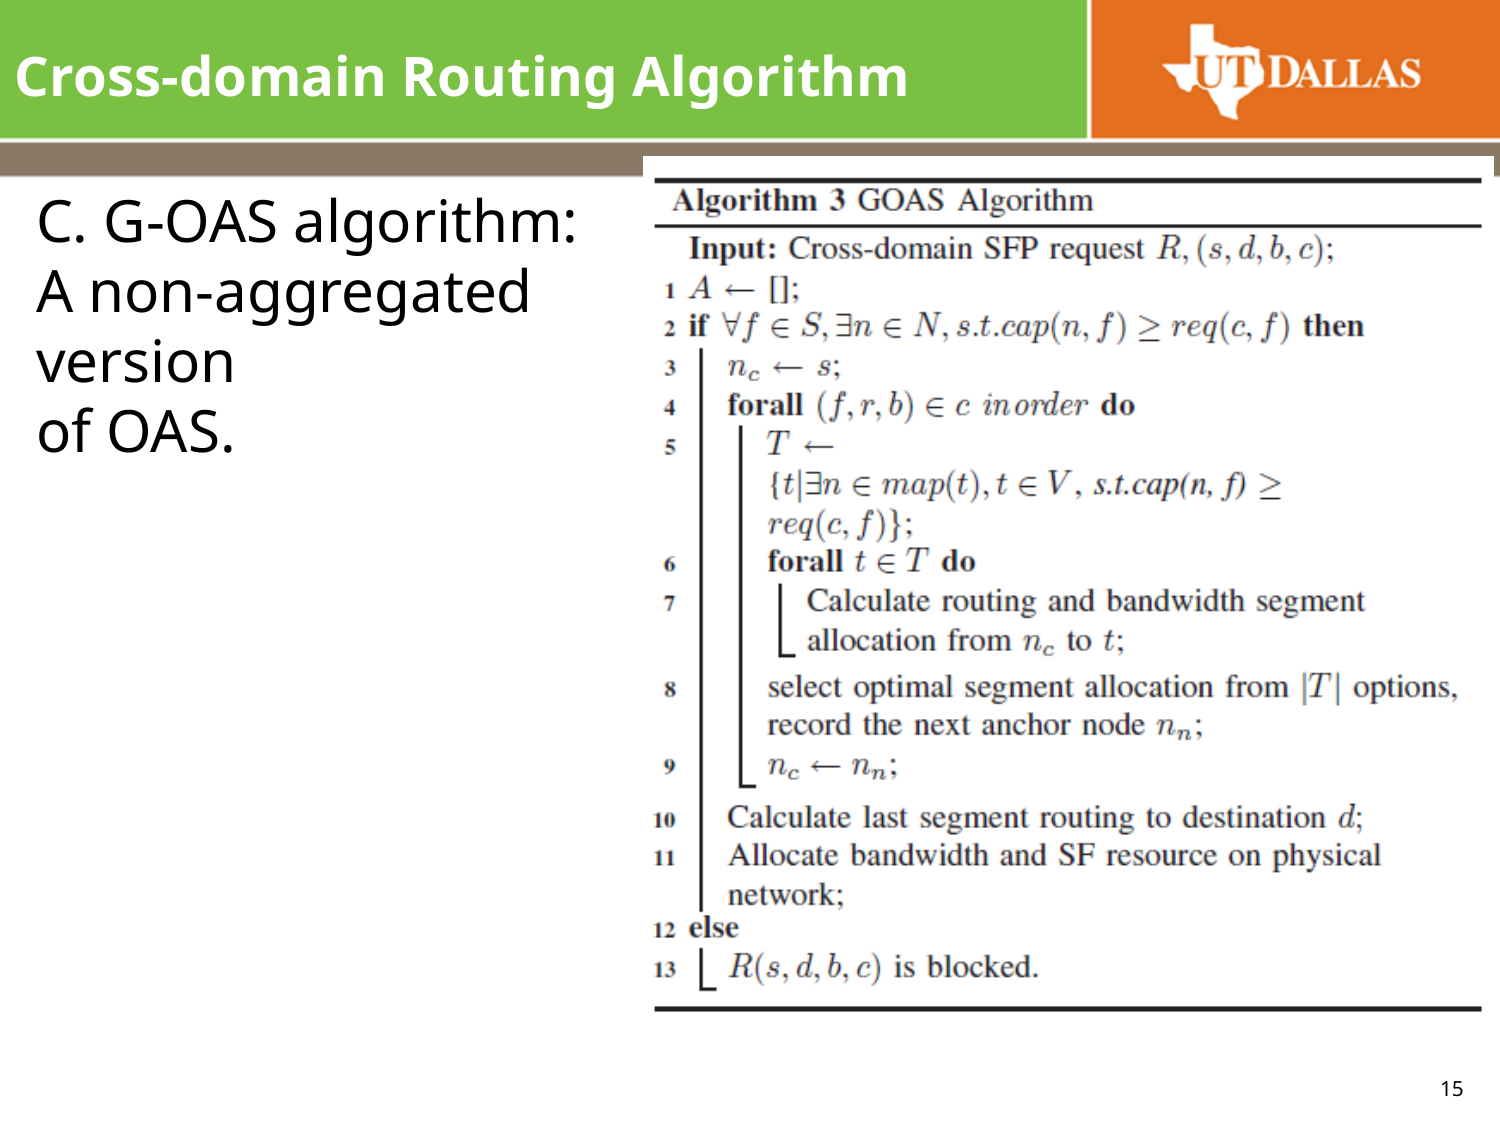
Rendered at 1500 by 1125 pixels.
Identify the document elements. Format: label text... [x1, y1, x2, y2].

slide_number 15 [1448, 1060, 1479, 1112]
text_box [0, 188, 1448, 1125]
title Cross-domain Routing Algorithm [0, 12, 1088, 138]
picture [0, 0, 1500, 1125]
text_box C. G-OAS algorithm: A non-aggregated version of OAS. [21, 176, 637, 472]
